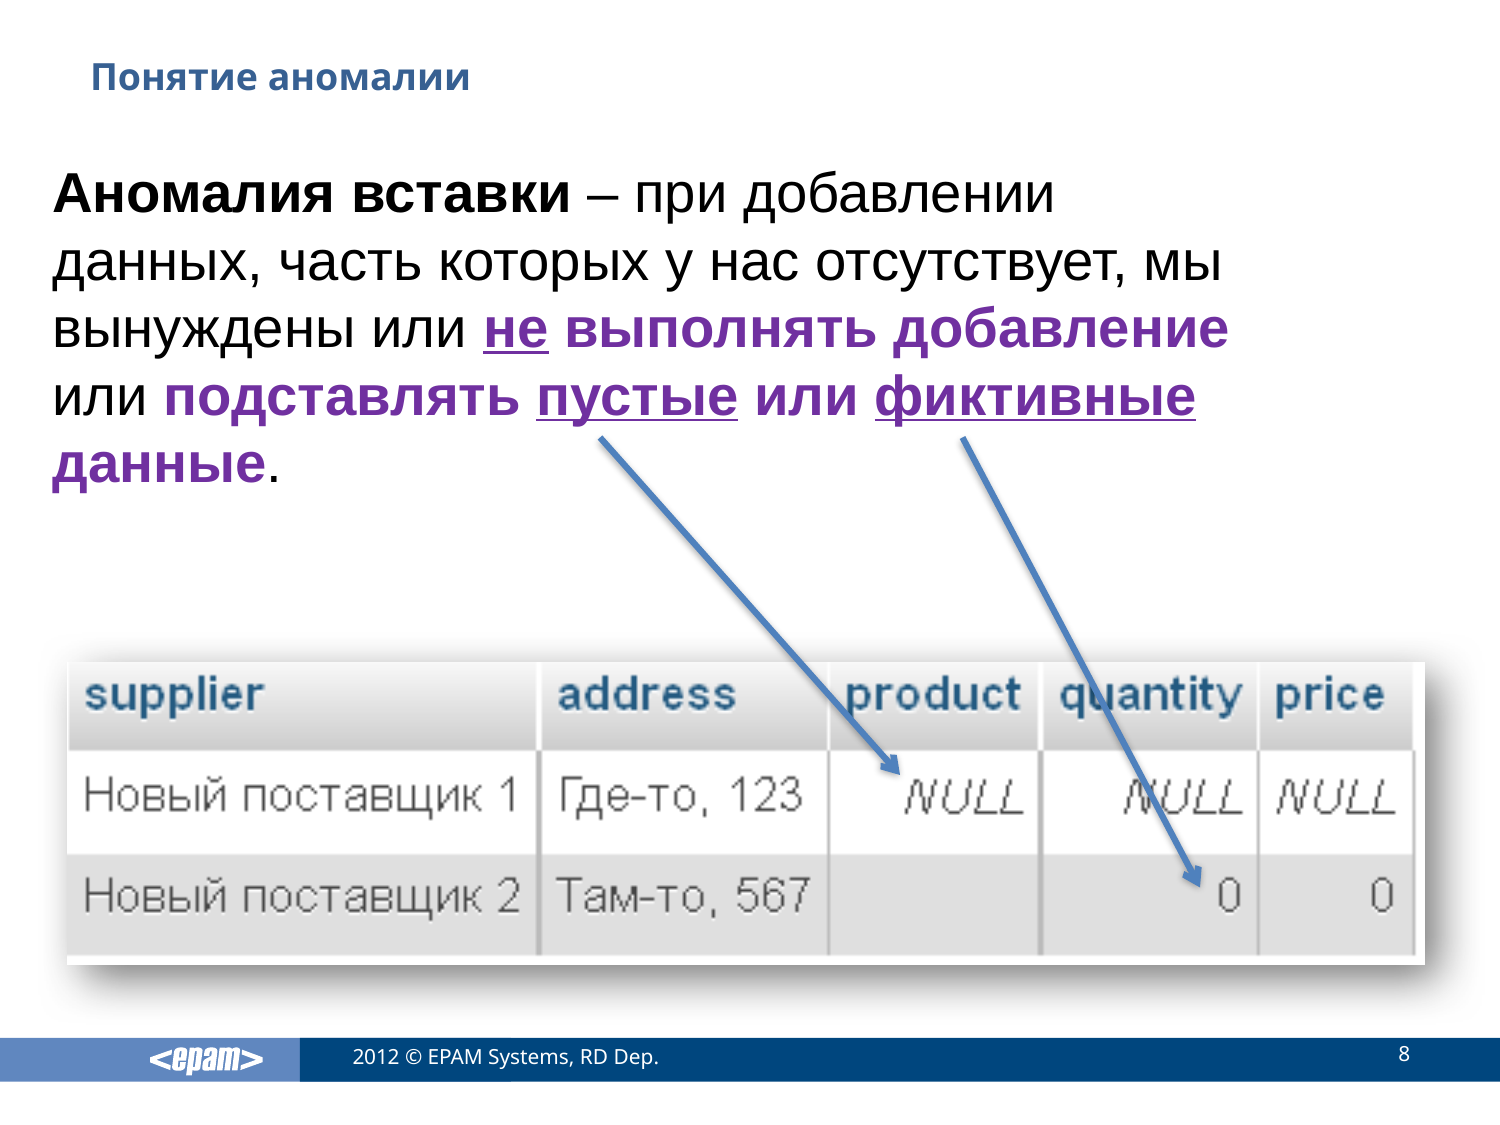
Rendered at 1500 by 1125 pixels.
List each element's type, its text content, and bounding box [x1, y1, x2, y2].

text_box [962, 437, 1201, 888]
slide_number 8 [1262, 1025, 1425, 1085]
picture [67, 662, 1426, 966]
footer 2012 © EPAM Systems, RD Dep. [337, 1028, 738, 1088]
title Понятие аномалии [75, 45, 1425, 163]
text_box Аномалия вставки – при добавлении данных, часть которых у нас отсутствует, мы вынуждены или не выполнять добавление или подставлять пустые или фиктивные данные. [37, 149, 1275, 525]
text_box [599, 437, 901, 776]
